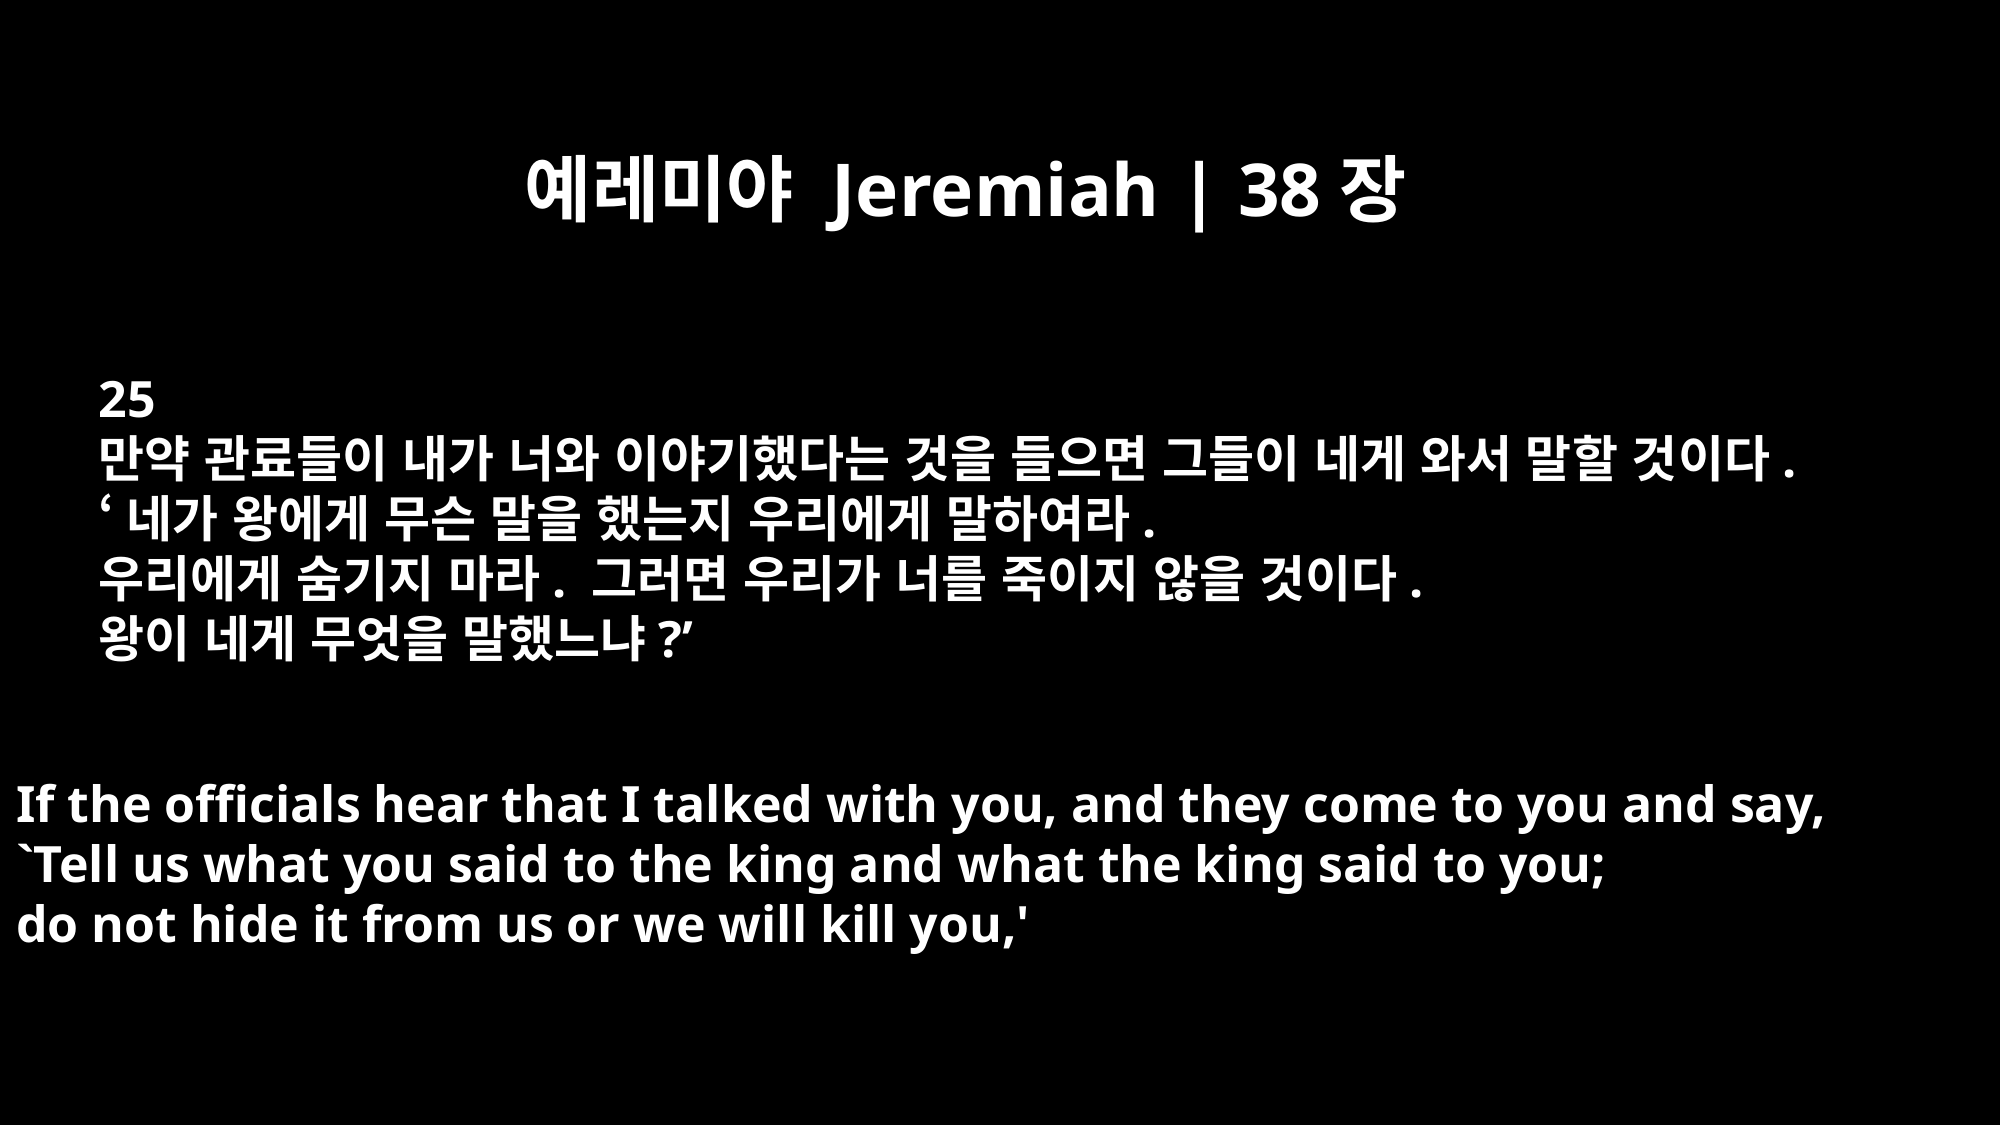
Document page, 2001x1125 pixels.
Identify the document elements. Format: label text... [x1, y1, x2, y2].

text_box 25 만약 관료들이 내가 너와 이야기했다는 것을 들으면 그들이 네게 와서 말할 것이다. ‘네가 왕에게 무슨 말을 했는지 우리에게 말하여라. 우리에게 숨기지 마라. 그러면 우리가 너를 죽이지 않을 것이다. 왕이 네게 무엇을 말했느냐?’ [83, 359, 1812, 675]
text_box If the officials hear that I talked with you, and they come to you and say, `Tell us what you said to the king and what the king said to you; do not hide it from us or we will kill you,' [1, 764, 1842, 960]
text_box 예레미야 Jeremiah | 38장 [510, 136, 1422, 239]
